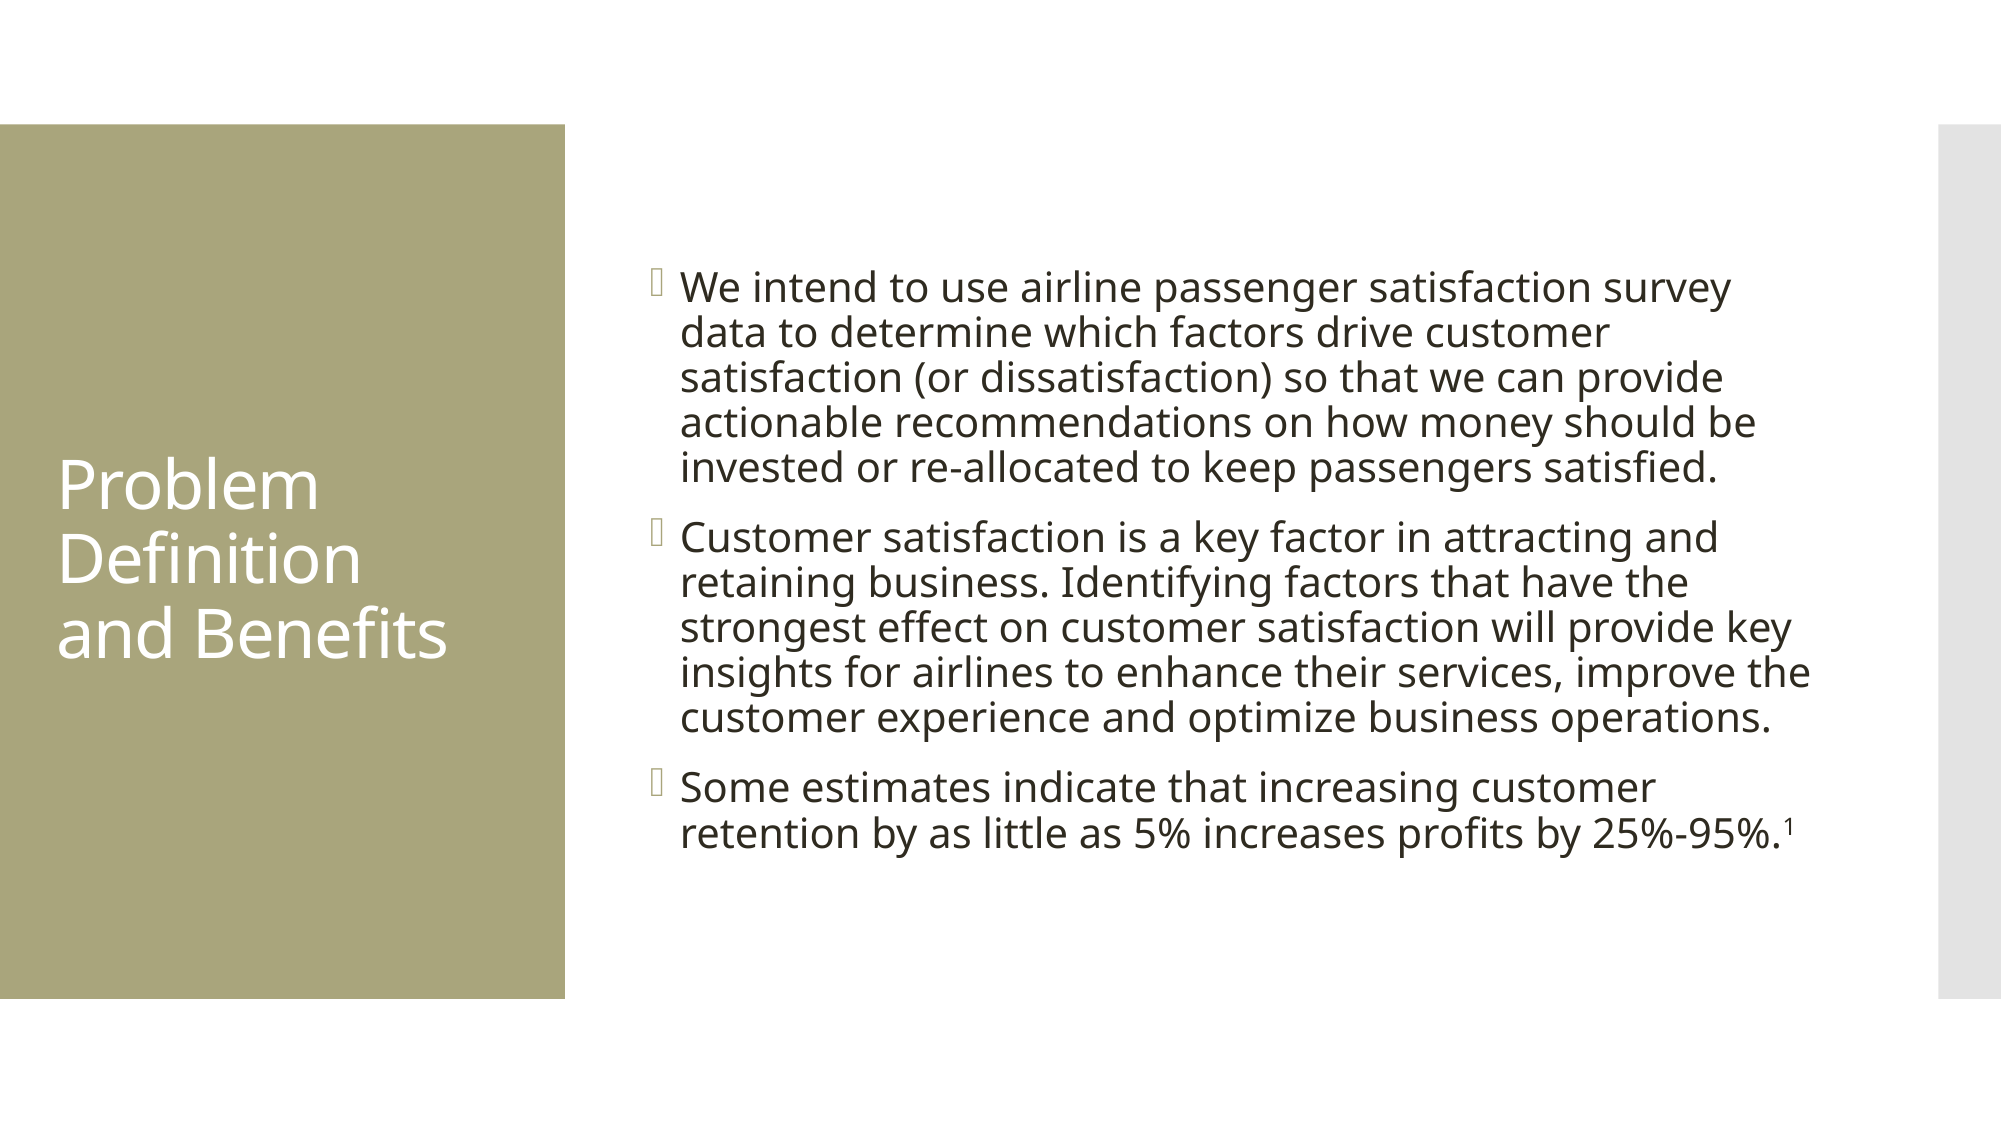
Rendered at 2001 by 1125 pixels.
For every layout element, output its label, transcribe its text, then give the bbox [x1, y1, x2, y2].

list We intend to use airline passenger satisfaction survey data to determine which factors drive customer satisfaction (or dissatisfaction) so that we can provide actionable recommendations on how money should be invested or re-allocated to keep passengers satisfied. Customer satisfaction is a key factor in attracting and retaining business. Identifying factors that have the strongest effect on customer satisfaction will provide key insights for airlines to enhance their services, improve the customer experience and optimize business operations. Some estimates indicate that increasing customer retention by as little as 5% increases profits by 25%-95%.1 [634, 141, 1835, 982]
title Problem Definition and Benefits [41, 184, 525, 940]
